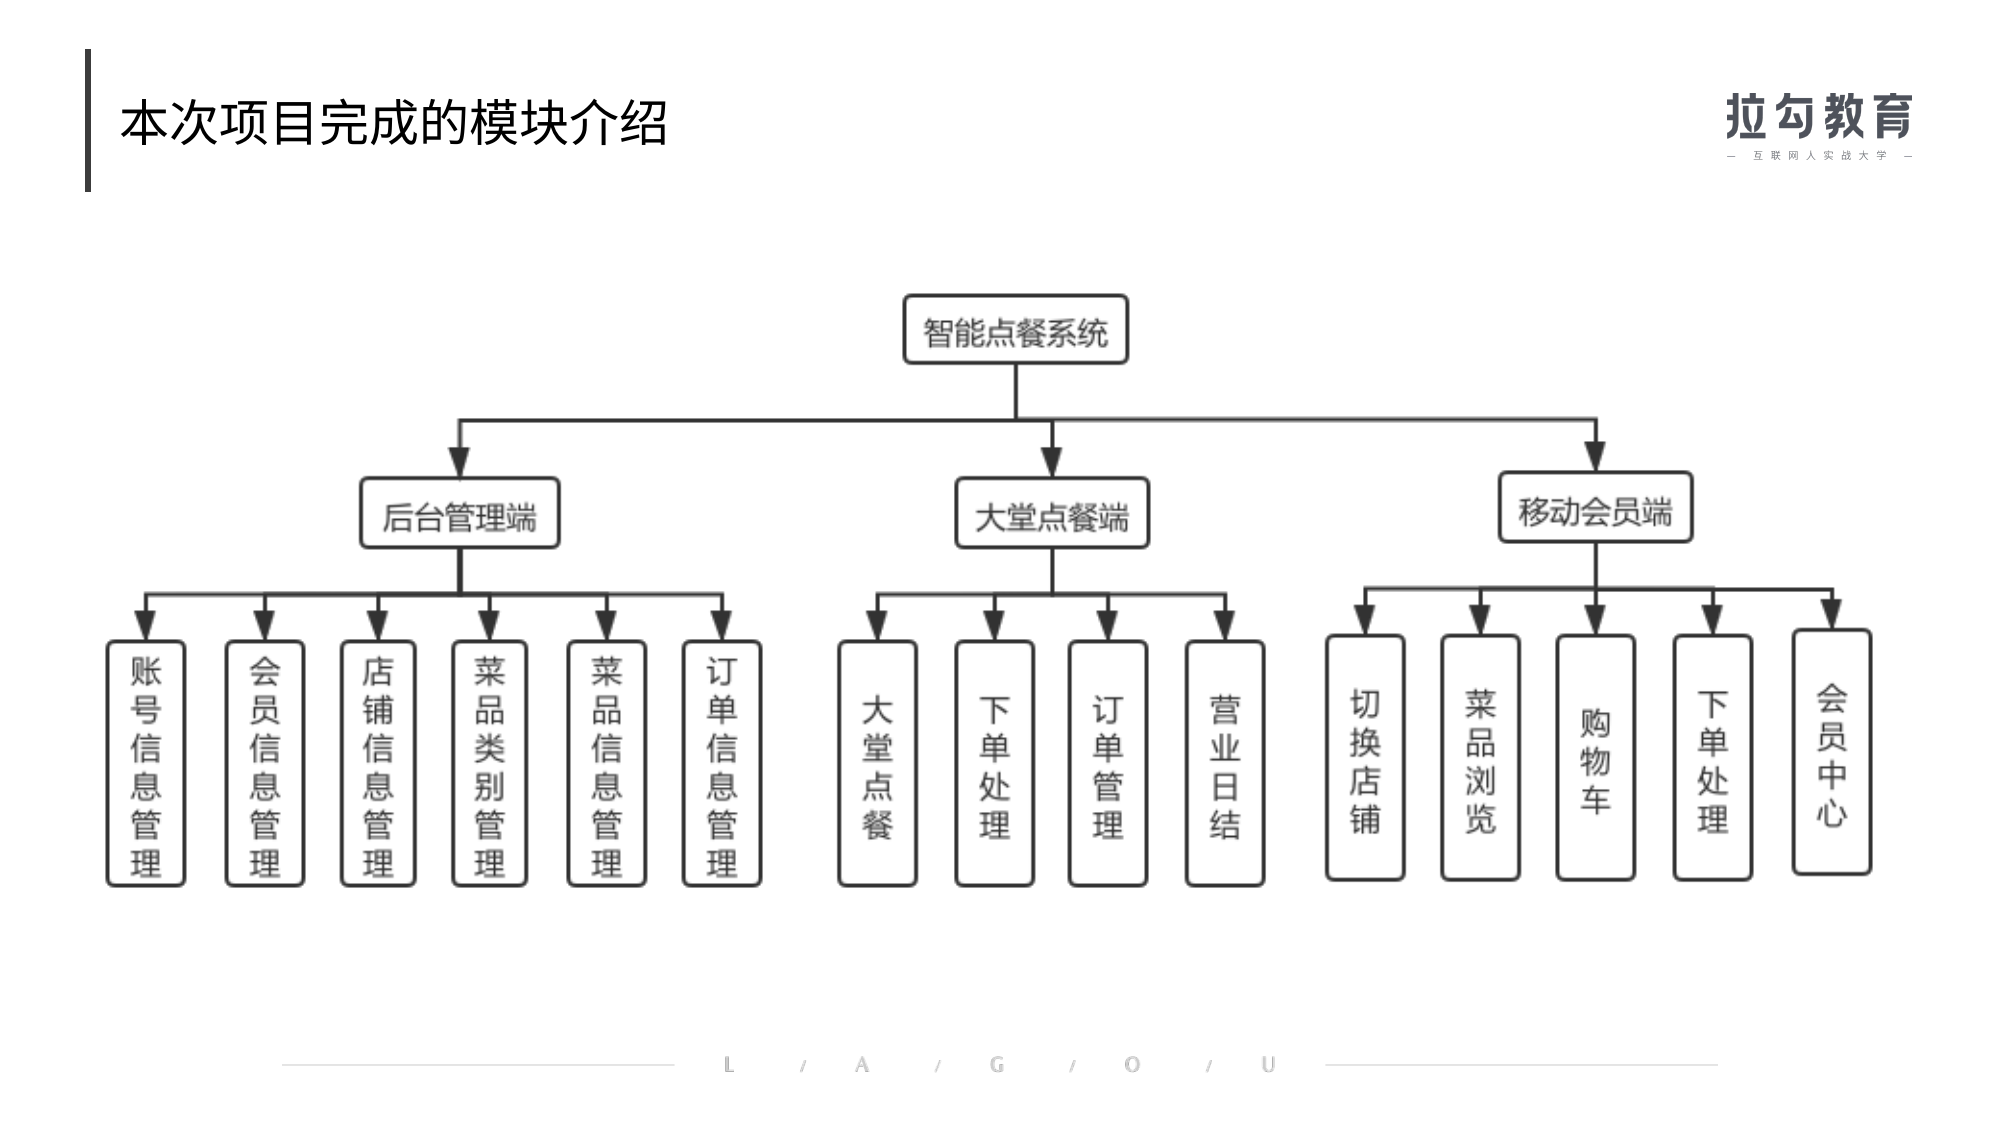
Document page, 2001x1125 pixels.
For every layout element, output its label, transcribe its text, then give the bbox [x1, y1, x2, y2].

picture [282, 1046, 1718, 1084]
text_box 本次项目完成的模块介绍 [104, 82, 1443, 168]
picture [60, 248, 1919, 934]
picture [1727, 93, 1912, 160]
